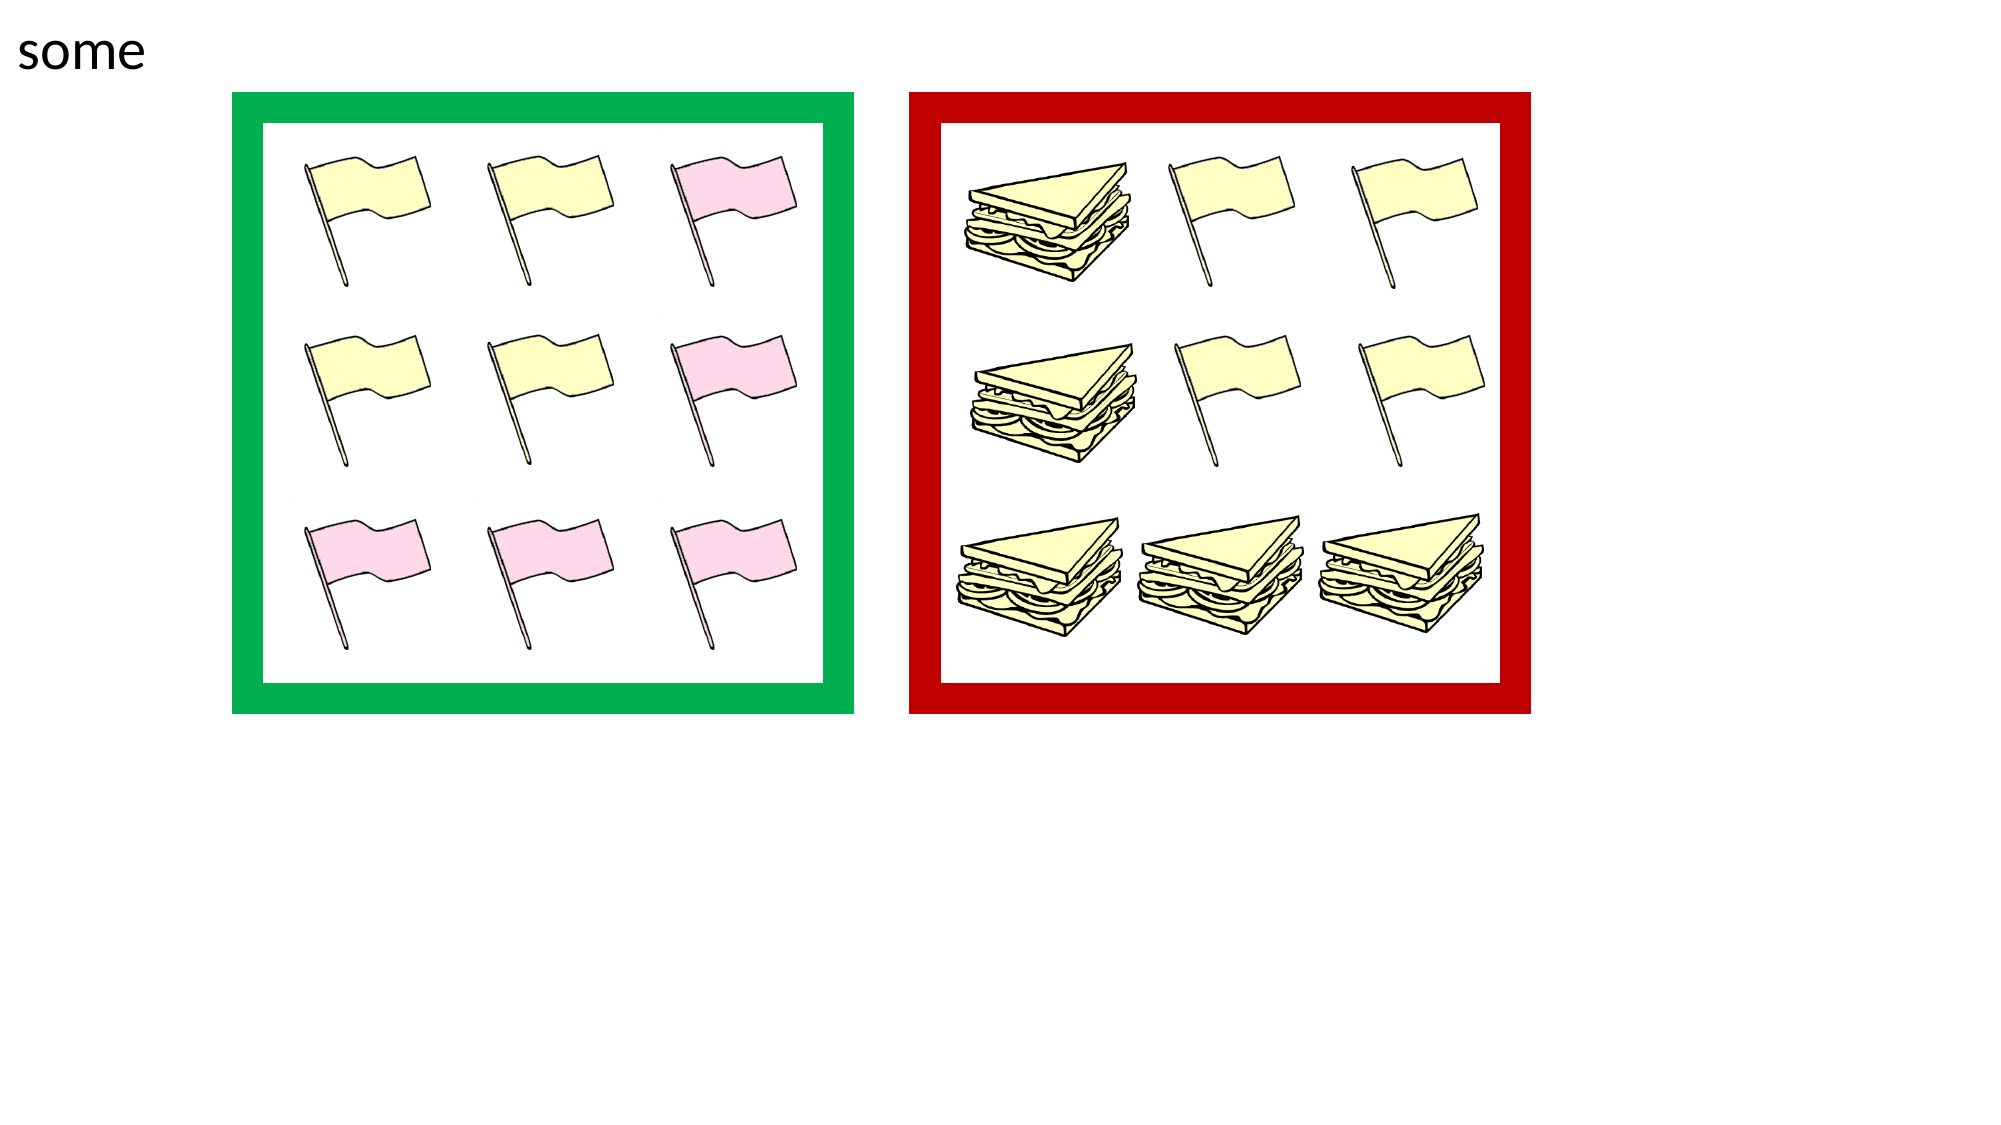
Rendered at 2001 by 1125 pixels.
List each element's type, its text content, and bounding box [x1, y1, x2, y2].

picture [1137, 515, 1304, 635]
picture [472, 310, 614, 465]
picture [655, 132, 797, 287]
text_box [247, 107, 839, 699]
picture [970, 343, 1137, 463]
picture [956, 517, 1123, 637]
picture [964, 162, 1131, 282]
picture [1153, 132, 1295, 287]
picture [289, 132, 431, 287]
picture [289, 311, 431, 467]
text_box some [3, 4, 262, 89]
picture [655, 311, 797, 467]
picture [1159, 311, 1301, 467]
text_box [924, 107, 1517, 699]
picture [1343, 311, 1485, 467]
picture [472, 131, 614, 286]
picture [472, 495, 614, 650]
picture [289, 495, 431, 650]
picture [1318, 513, 1484, 633]
picture [655, 495, 797, 650]
picture [1336, 134, 1478, 289]
